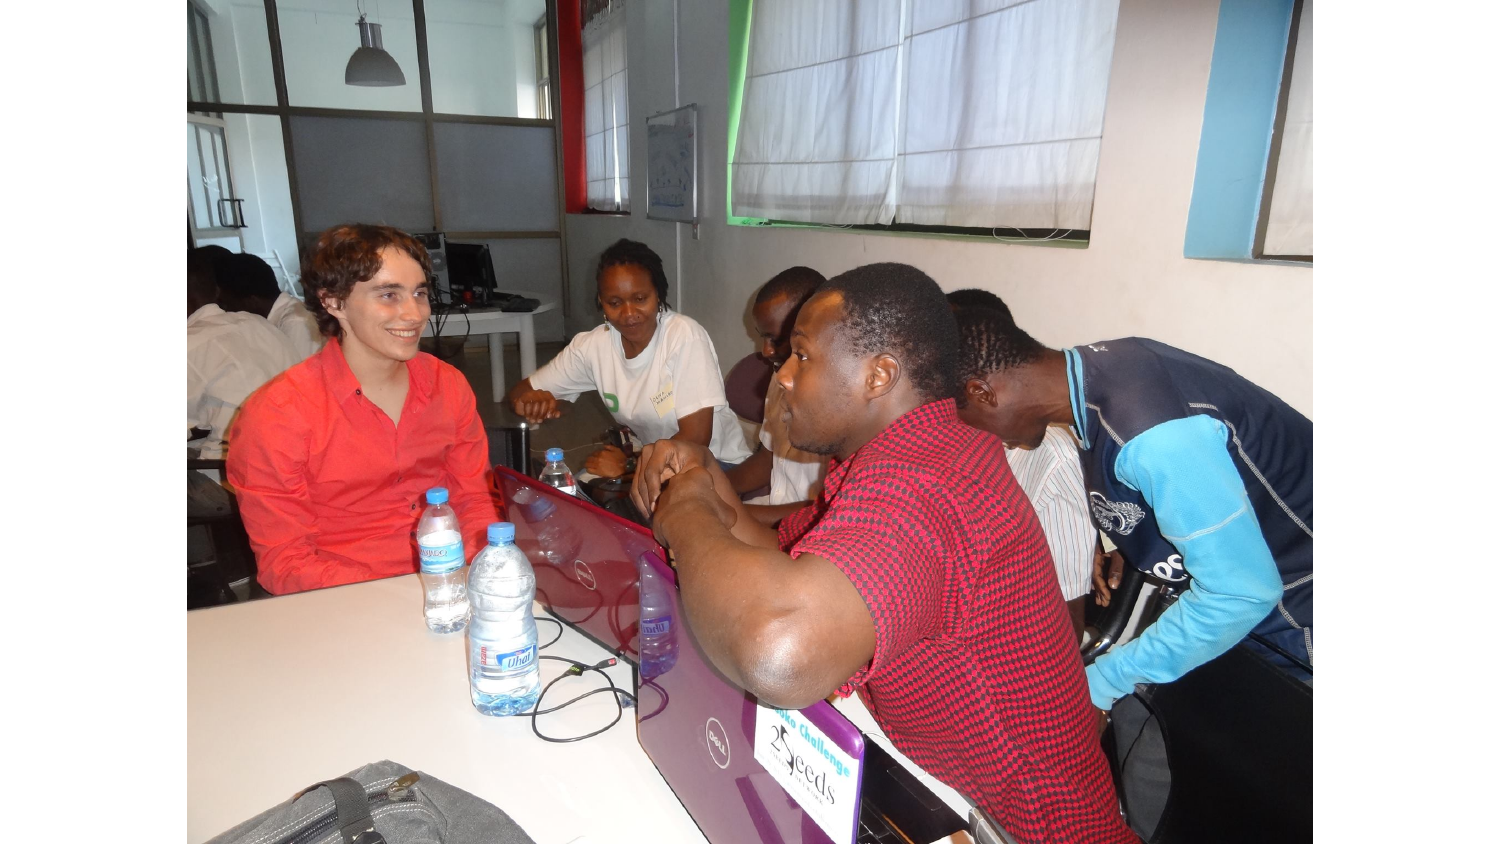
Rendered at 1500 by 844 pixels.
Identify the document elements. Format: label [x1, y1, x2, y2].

picture [187, 0, 1313, 844]
